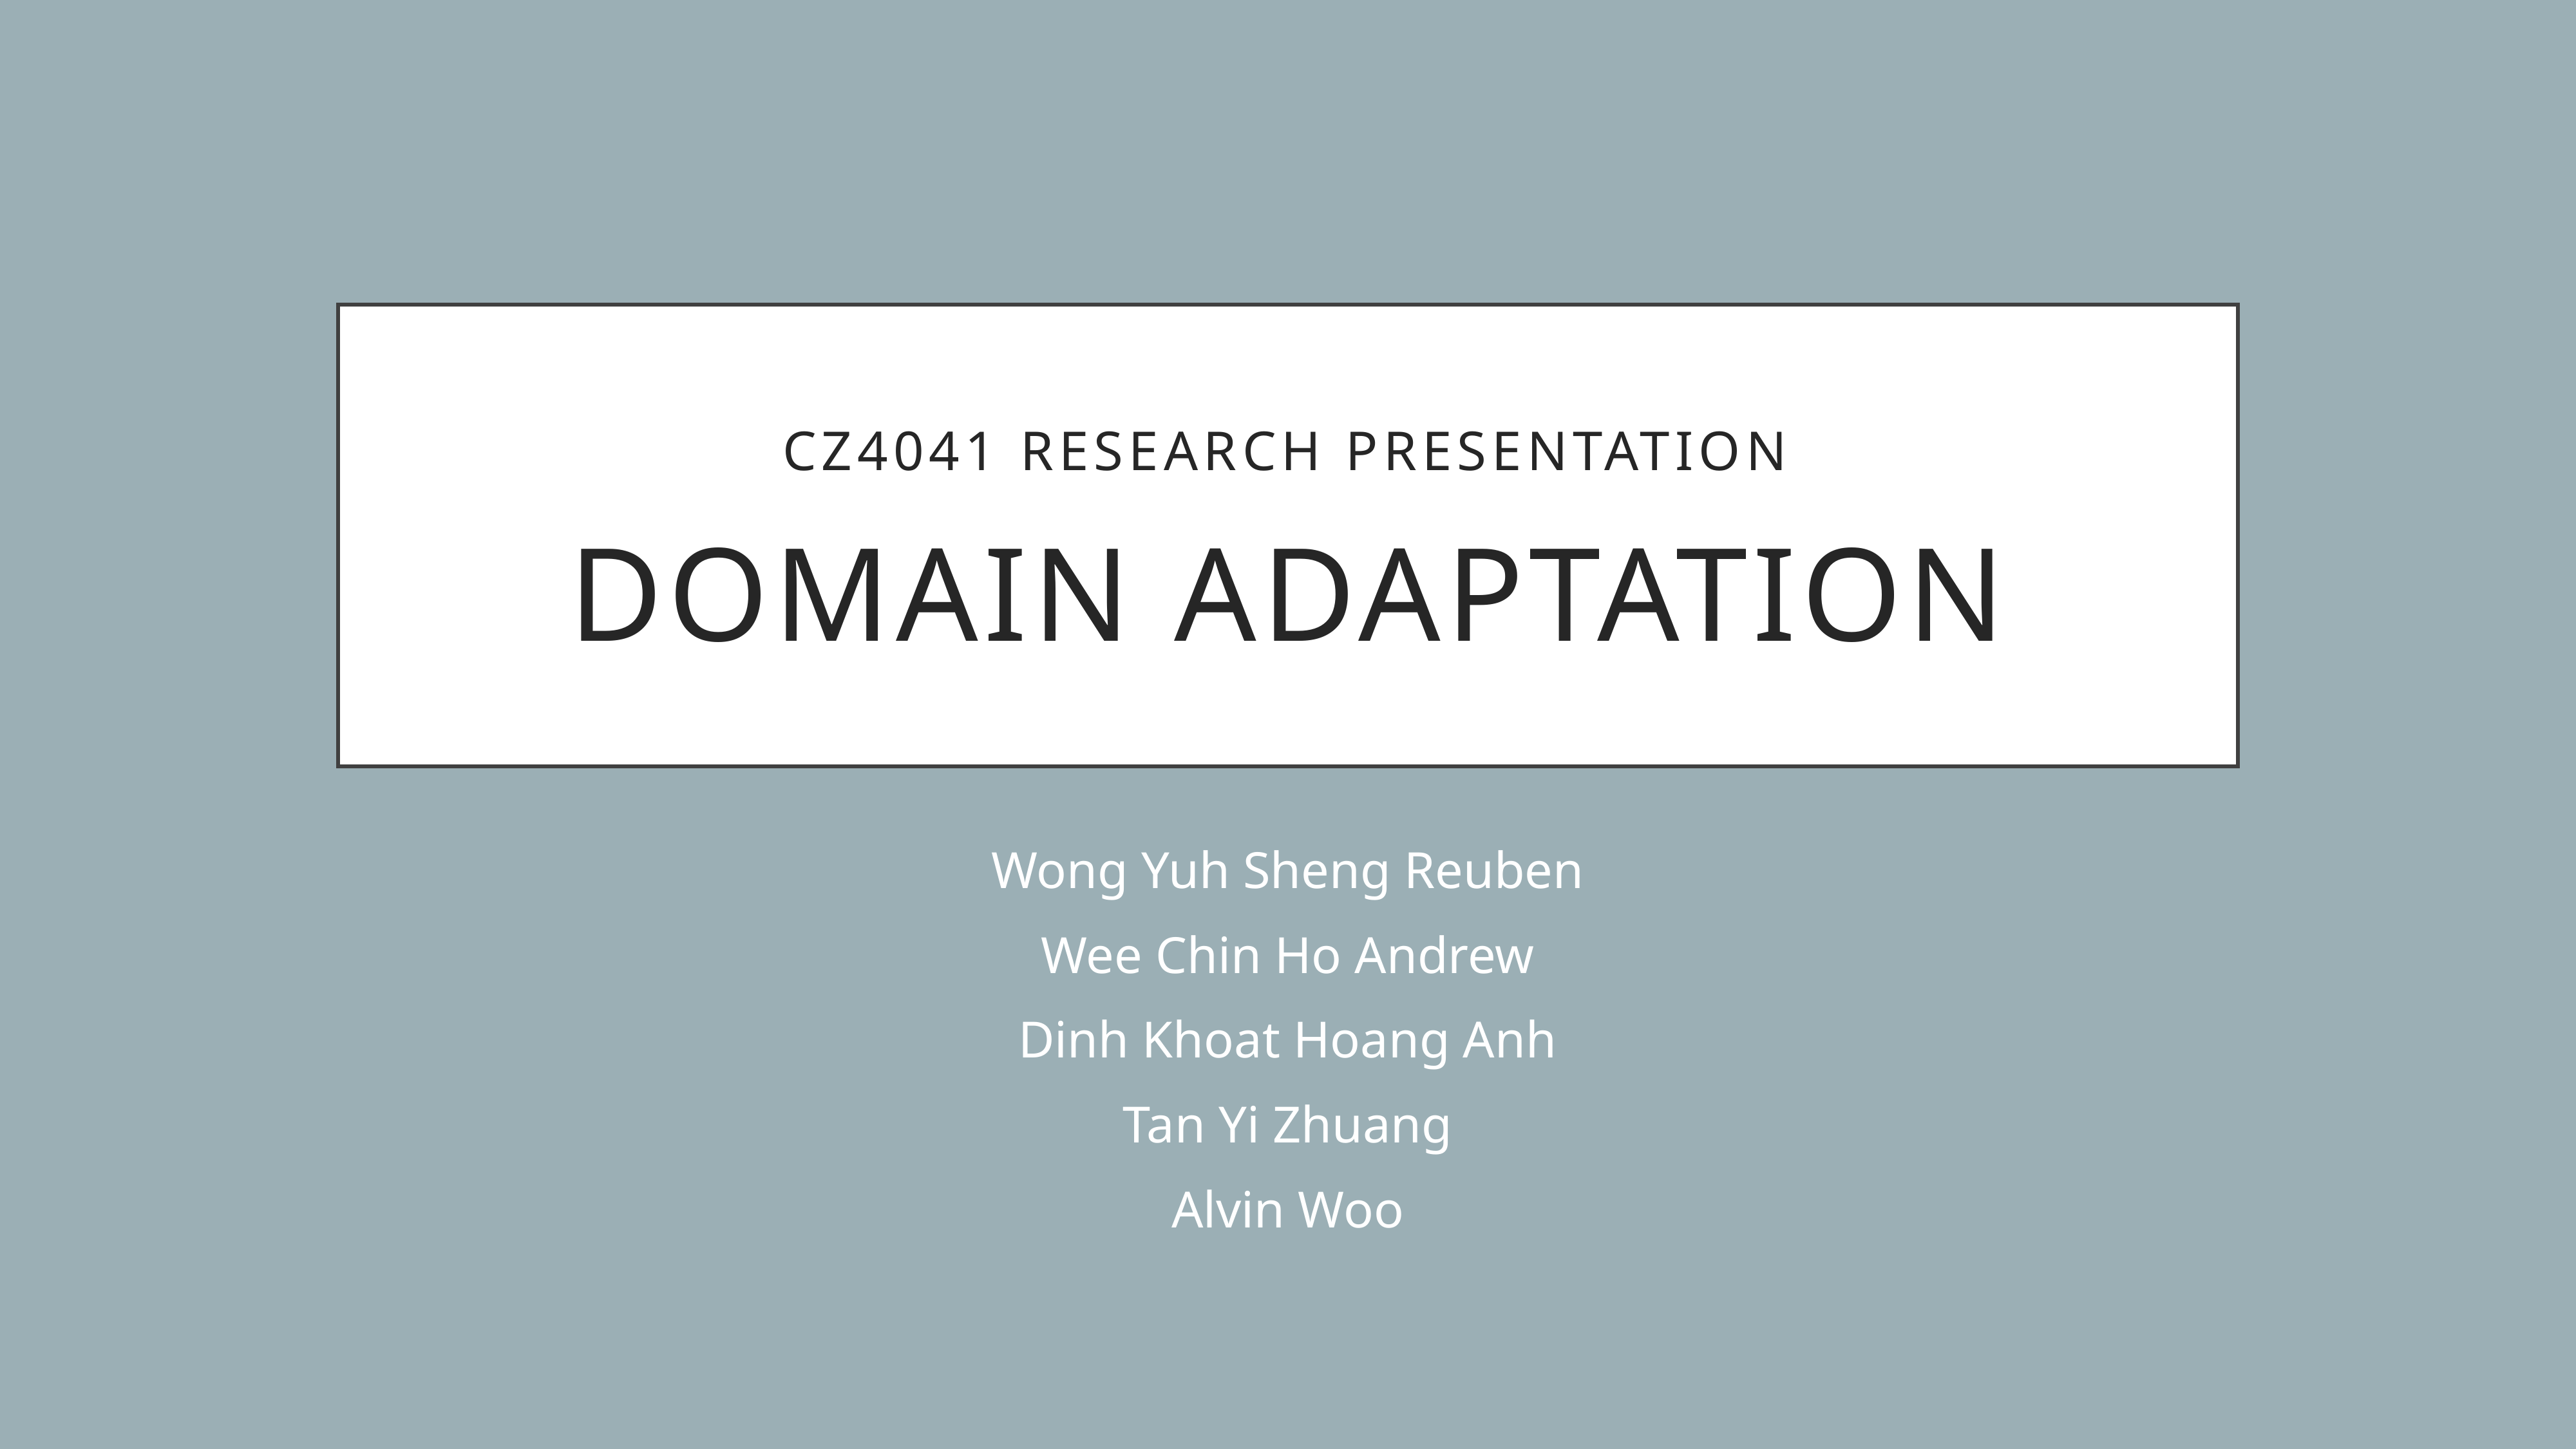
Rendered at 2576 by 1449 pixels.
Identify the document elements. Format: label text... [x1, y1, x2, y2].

subtitle Wong Yuh Sheng Reuben Wee Chin Ho Andrew Dinh Khoat Hoang Anh Tan Yi Zhuang Alvin Woo [569, 833, 2007, 1244]
title CZ4041 Research Presentation Domain Adaptation [336, 303, 2240, 768]
